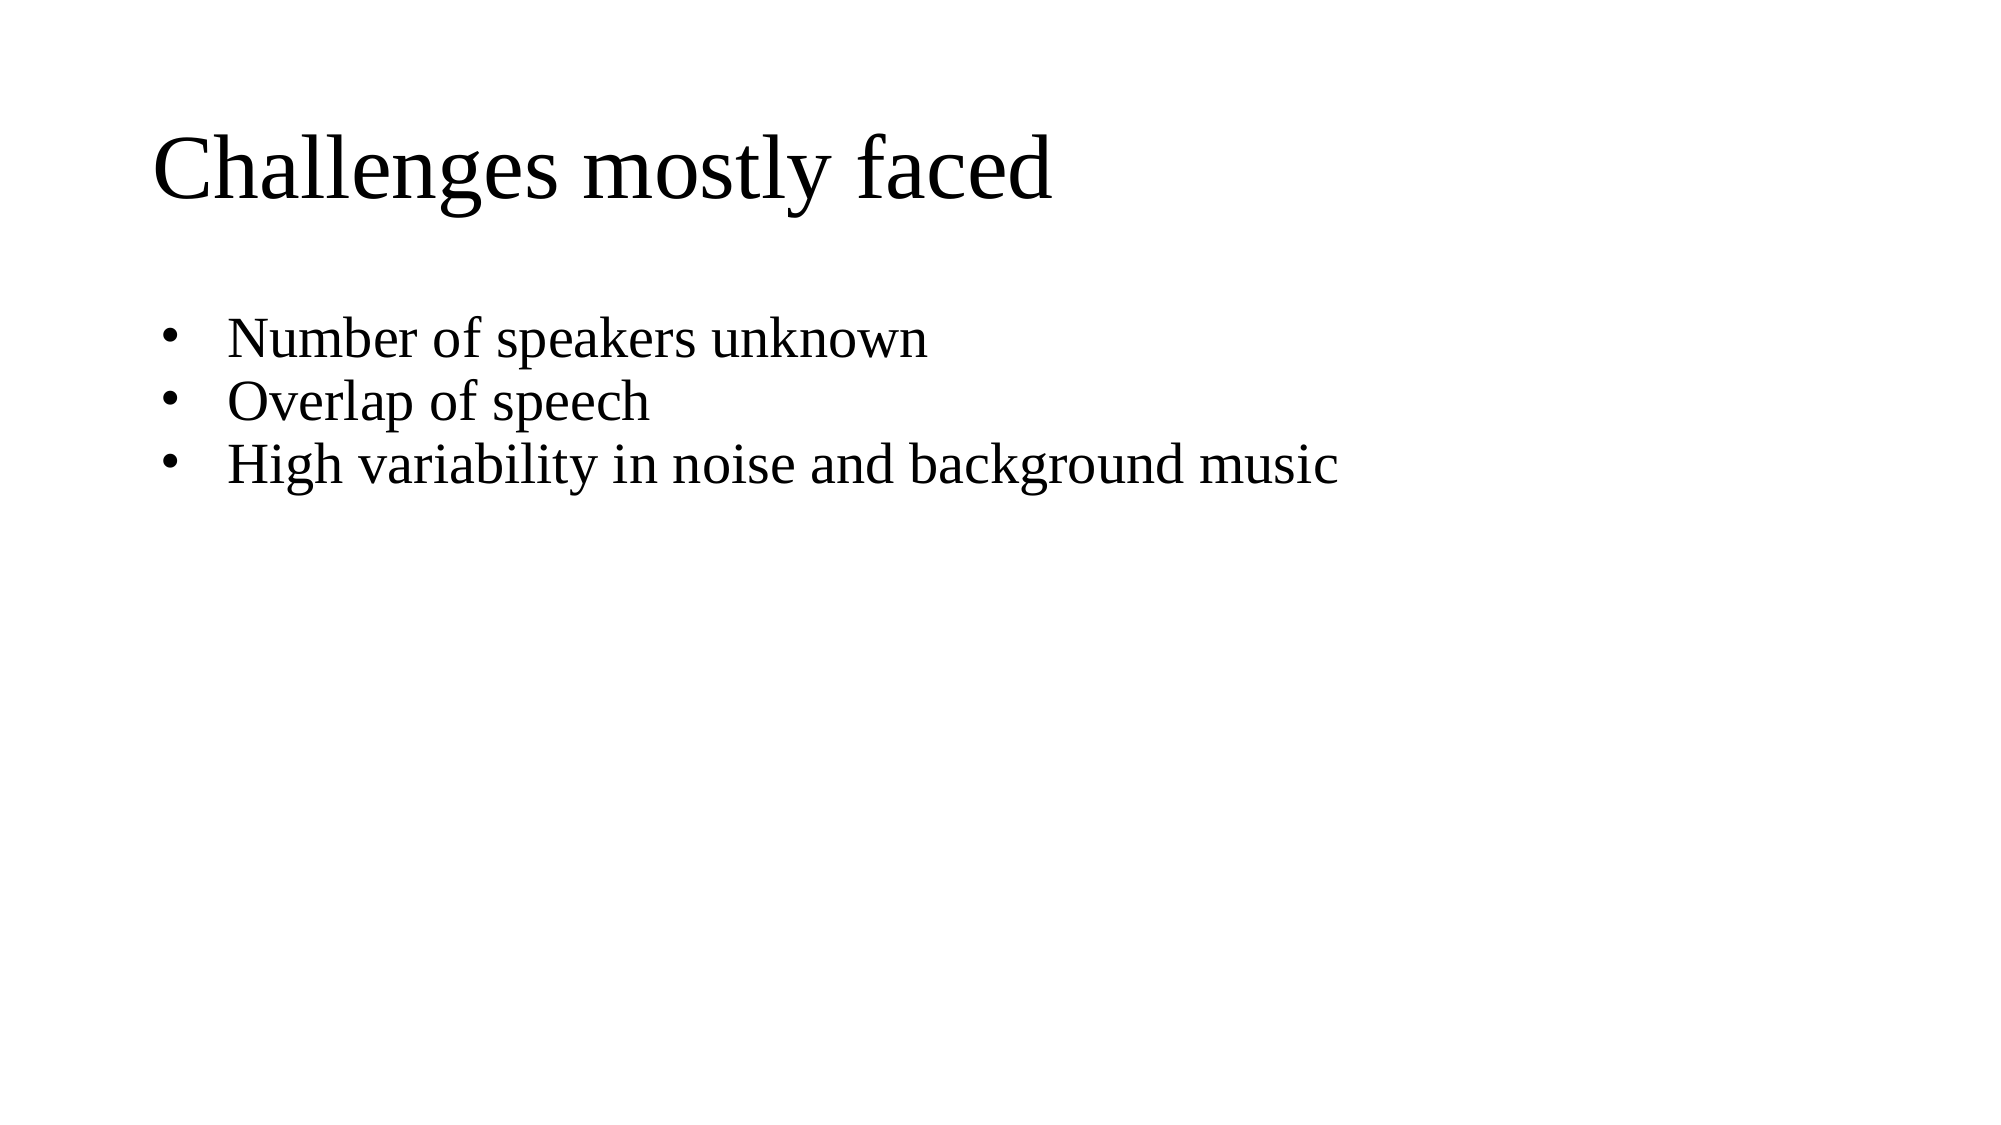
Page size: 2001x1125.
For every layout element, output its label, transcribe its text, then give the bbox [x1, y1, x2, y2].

title Challenges mostly faced [137, 59, 1863, 278]
list Number of speakers unknown Overlap of speech High variability in noise and background music [137, 299, 1863, 1014]
